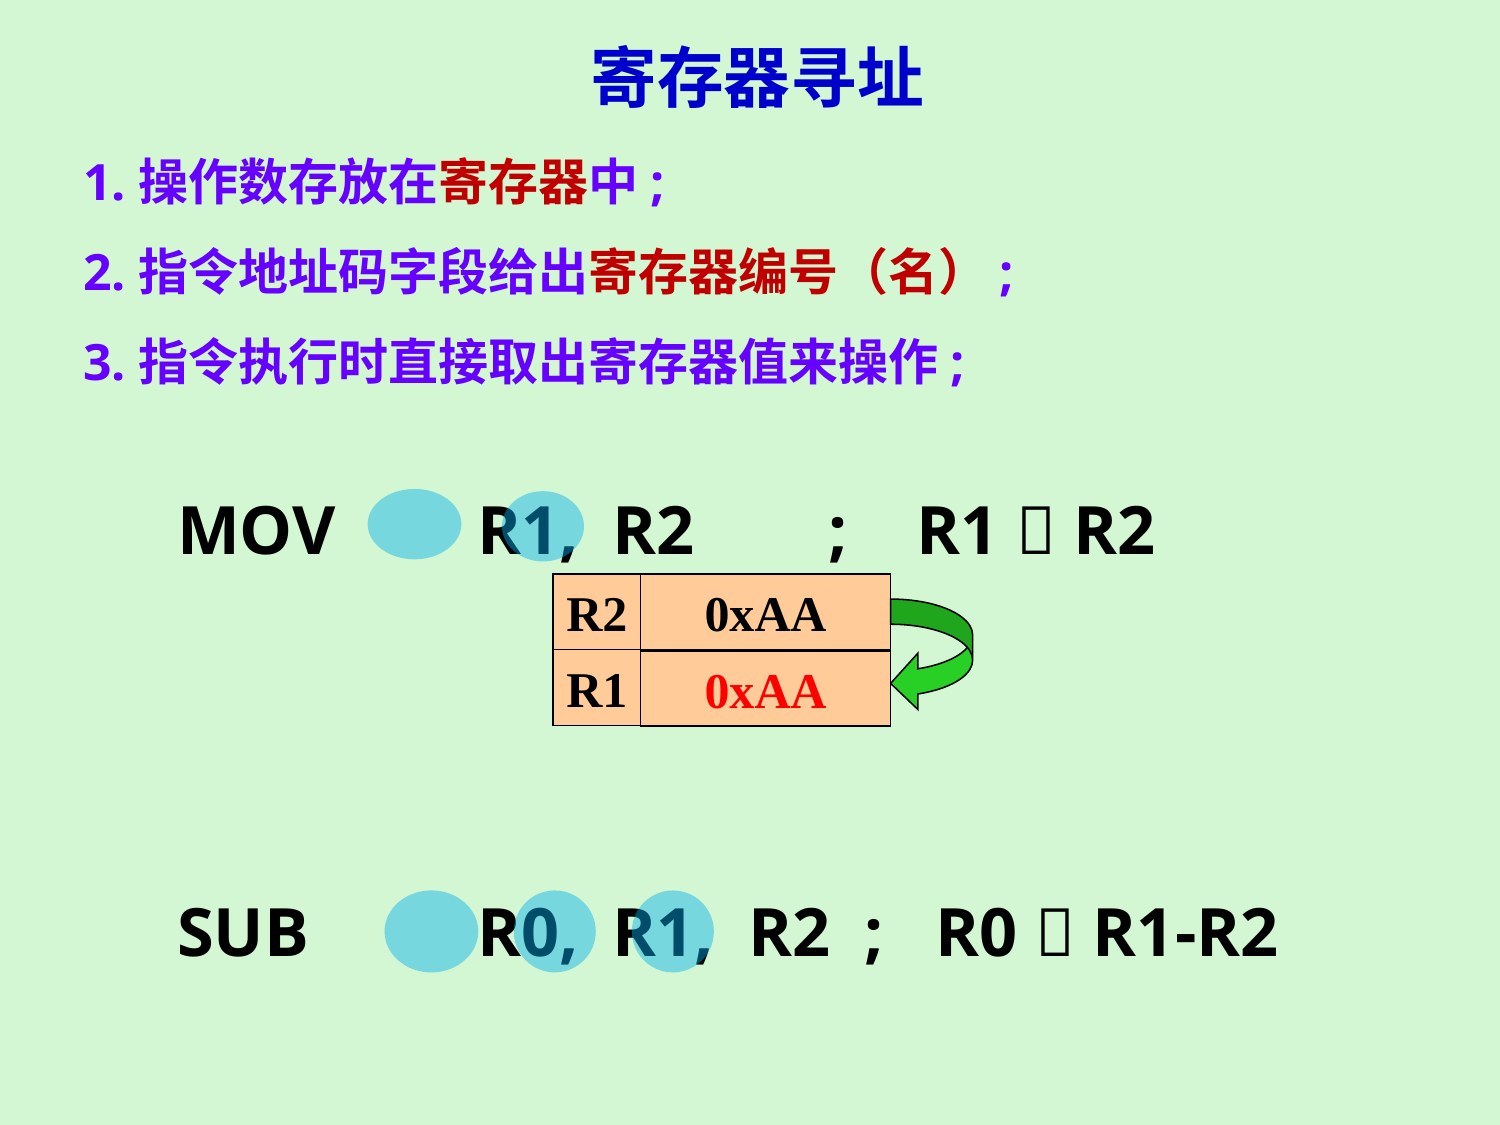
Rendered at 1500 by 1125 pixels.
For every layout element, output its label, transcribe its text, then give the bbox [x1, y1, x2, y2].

text_box [890, 599, 973, 710]
text_box [513, 890, 596, 973]
text_box [631, 890, 714, 973]
text_box 0xAA [640, 651, 891, 727]
title 寄存器寻址 [34, 23, 1480, 130]
text_box [367, 488, 462, 560]
text_box [501, 491, 584, 562]
text_box [384, 890, 479, 973]
list 1.操作数存放在寄存器中; 2.指令地址码字段给出寄存器编号（名）; 3.指令执行时直接取出寄存器值来操作; MOV R1, R2 ; R1  R2 SUB R0, R1, R2 ; R0  R1-R2 [68, 112, 1464, 978]
